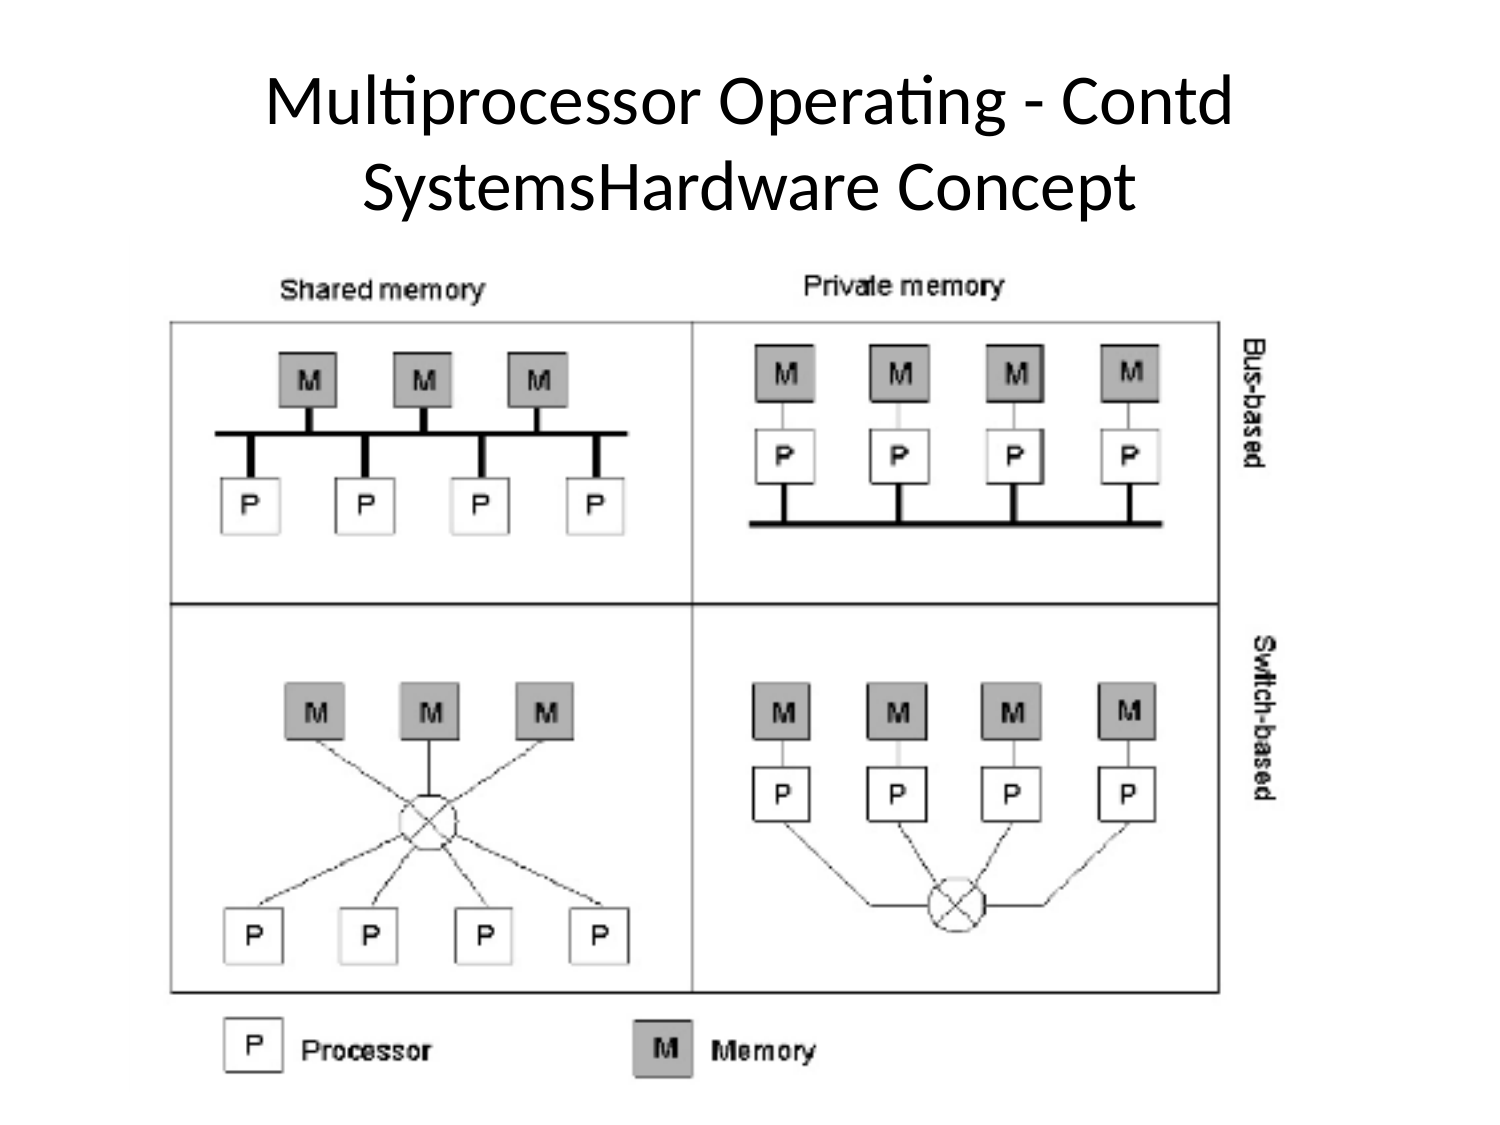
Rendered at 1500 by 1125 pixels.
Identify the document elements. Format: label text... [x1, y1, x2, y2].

title Multiprocessor Operating - Contd SystemsHardware Concept [75, 45, 1425, 233]
picture [128, 235, 1306, 1092]
